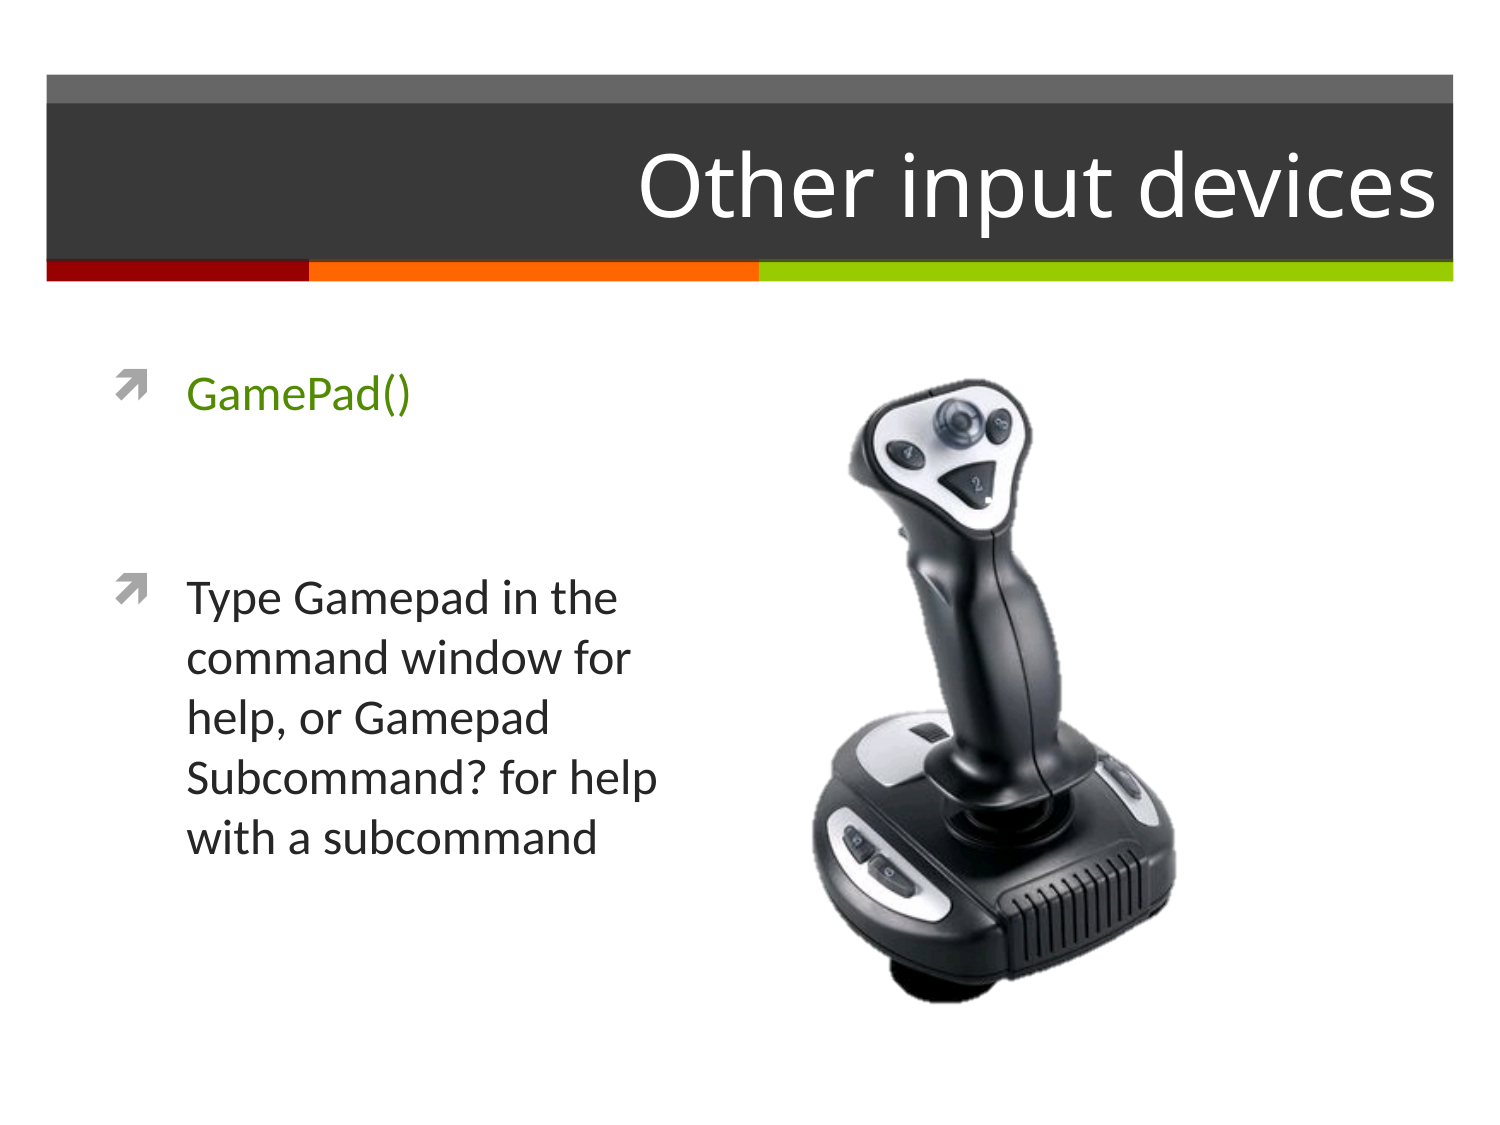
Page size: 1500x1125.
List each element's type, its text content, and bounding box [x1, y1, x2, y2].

text_box GamePad() Type Gamepad in the command window for help, or Gamepad Subcommand? for help with a subcommand [96, 353, 624, 1009]
picture [638, 349, 1324, 1035]
title Other input devices [46, 103, 1454, 263]
